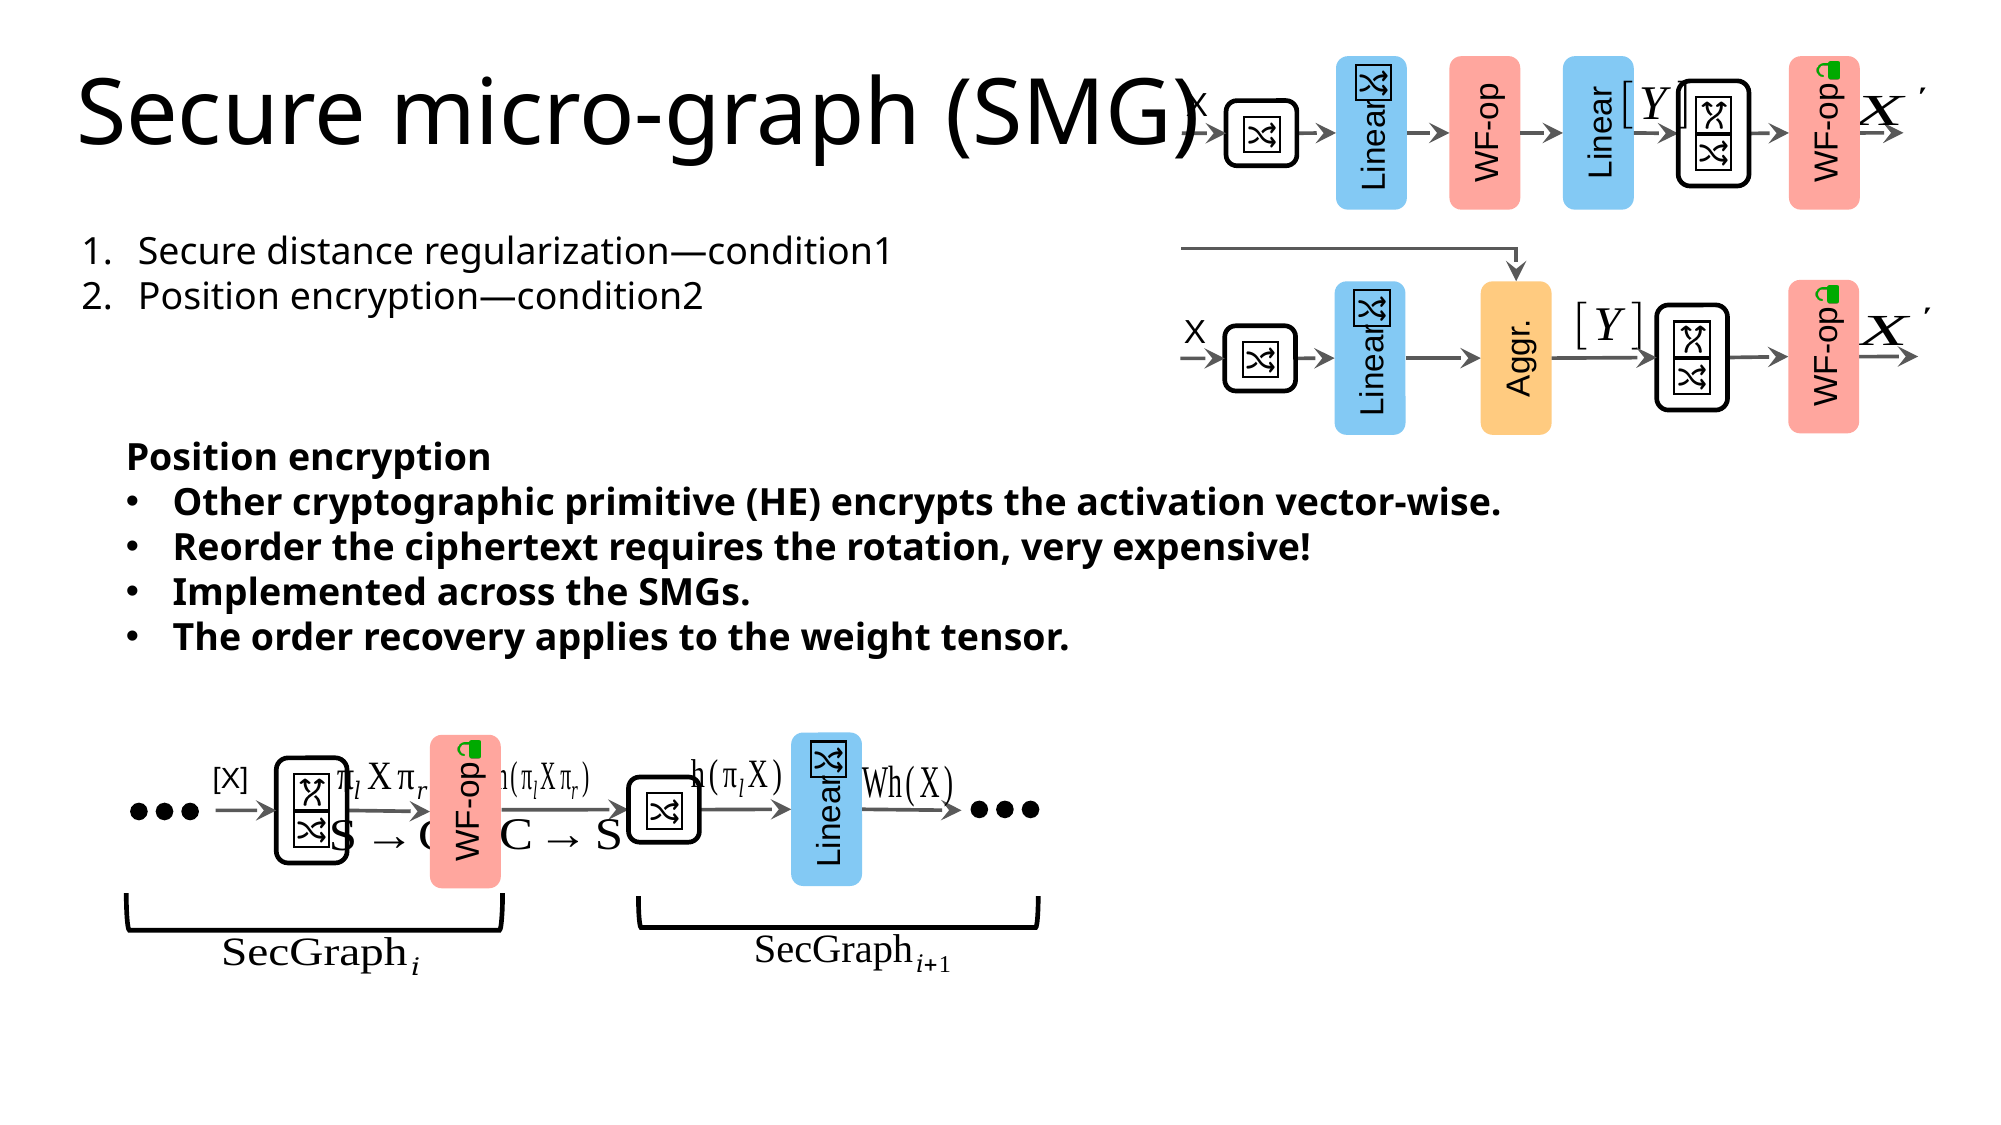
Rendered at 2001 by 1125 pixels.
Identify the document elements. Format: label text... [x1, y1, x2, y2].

text_box Position encryption Other cryptographic primitive (HE) encrypts the activation vector-wise. Reorder the ciphertext requires the rotation, very expensive! Implemented across the SMGs. The order recovery applies to the weight tensor. [111, 425, 1634, 756]
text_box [1168, 56, 1932, 435]
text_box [126, 732, 1039, 981]
title Secure micro-graph (SMG) [61, 45, 1787, 185]
text_box Secure distance regularization—condition1 Position encryption—condition2 [66, 219, 1168, 325]
